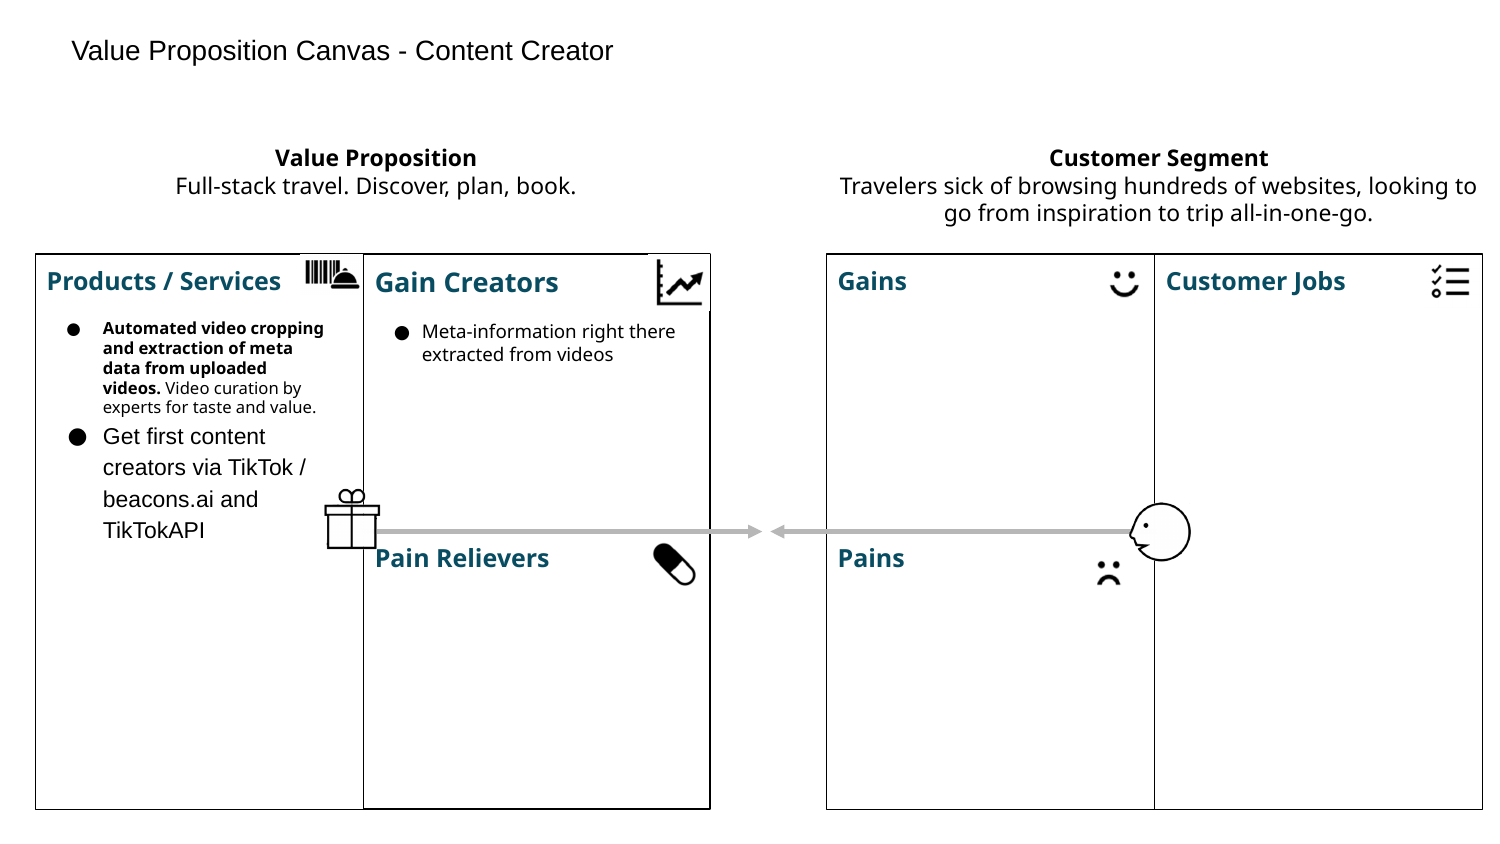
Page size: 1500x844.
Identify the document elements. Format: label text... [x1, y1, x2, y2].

text_box Value Proposition Full-stack travel. Discover, plan, book. [35, 132, 718, 229]
text_box Gains [826, 253, 1154, 529]
picture [643, 538, 706, 591]
picture [1087, 499, 1195, 591]
text_box Customer Jobs [1154, 253, 1483, 810]
text_box Pain Relievers [363, 540, 710, 810]
text_box Products / Services Automated video cropping and extraction of meta data from uploaded videos. Video curation by experts for taste and value. Get first content creators via TikTok / beacons.ai and TikTokAPI [35, 253, 363, 810]
picture [1425, 256, 1480, 308]
text_box Pains [826, 540, 1154, 810]
picture [320, 486, 383, 551]
text_box Customer Segment Travelers sick of browsing hundreds of websites, looking to go from inspiration to trip all-in-one-go. [818, 132, 1500, 229]
text_box Gain Creators Meta-information right there extracted from videos [363, 253, 710, 529]
picture [647, 254, 711, 311]
picture [300, 254, 363, 295]
picture [1096, 260, 1152, 305]
title Value Proposition Canvas - Content Creator [56, 25, 1211, 74]
